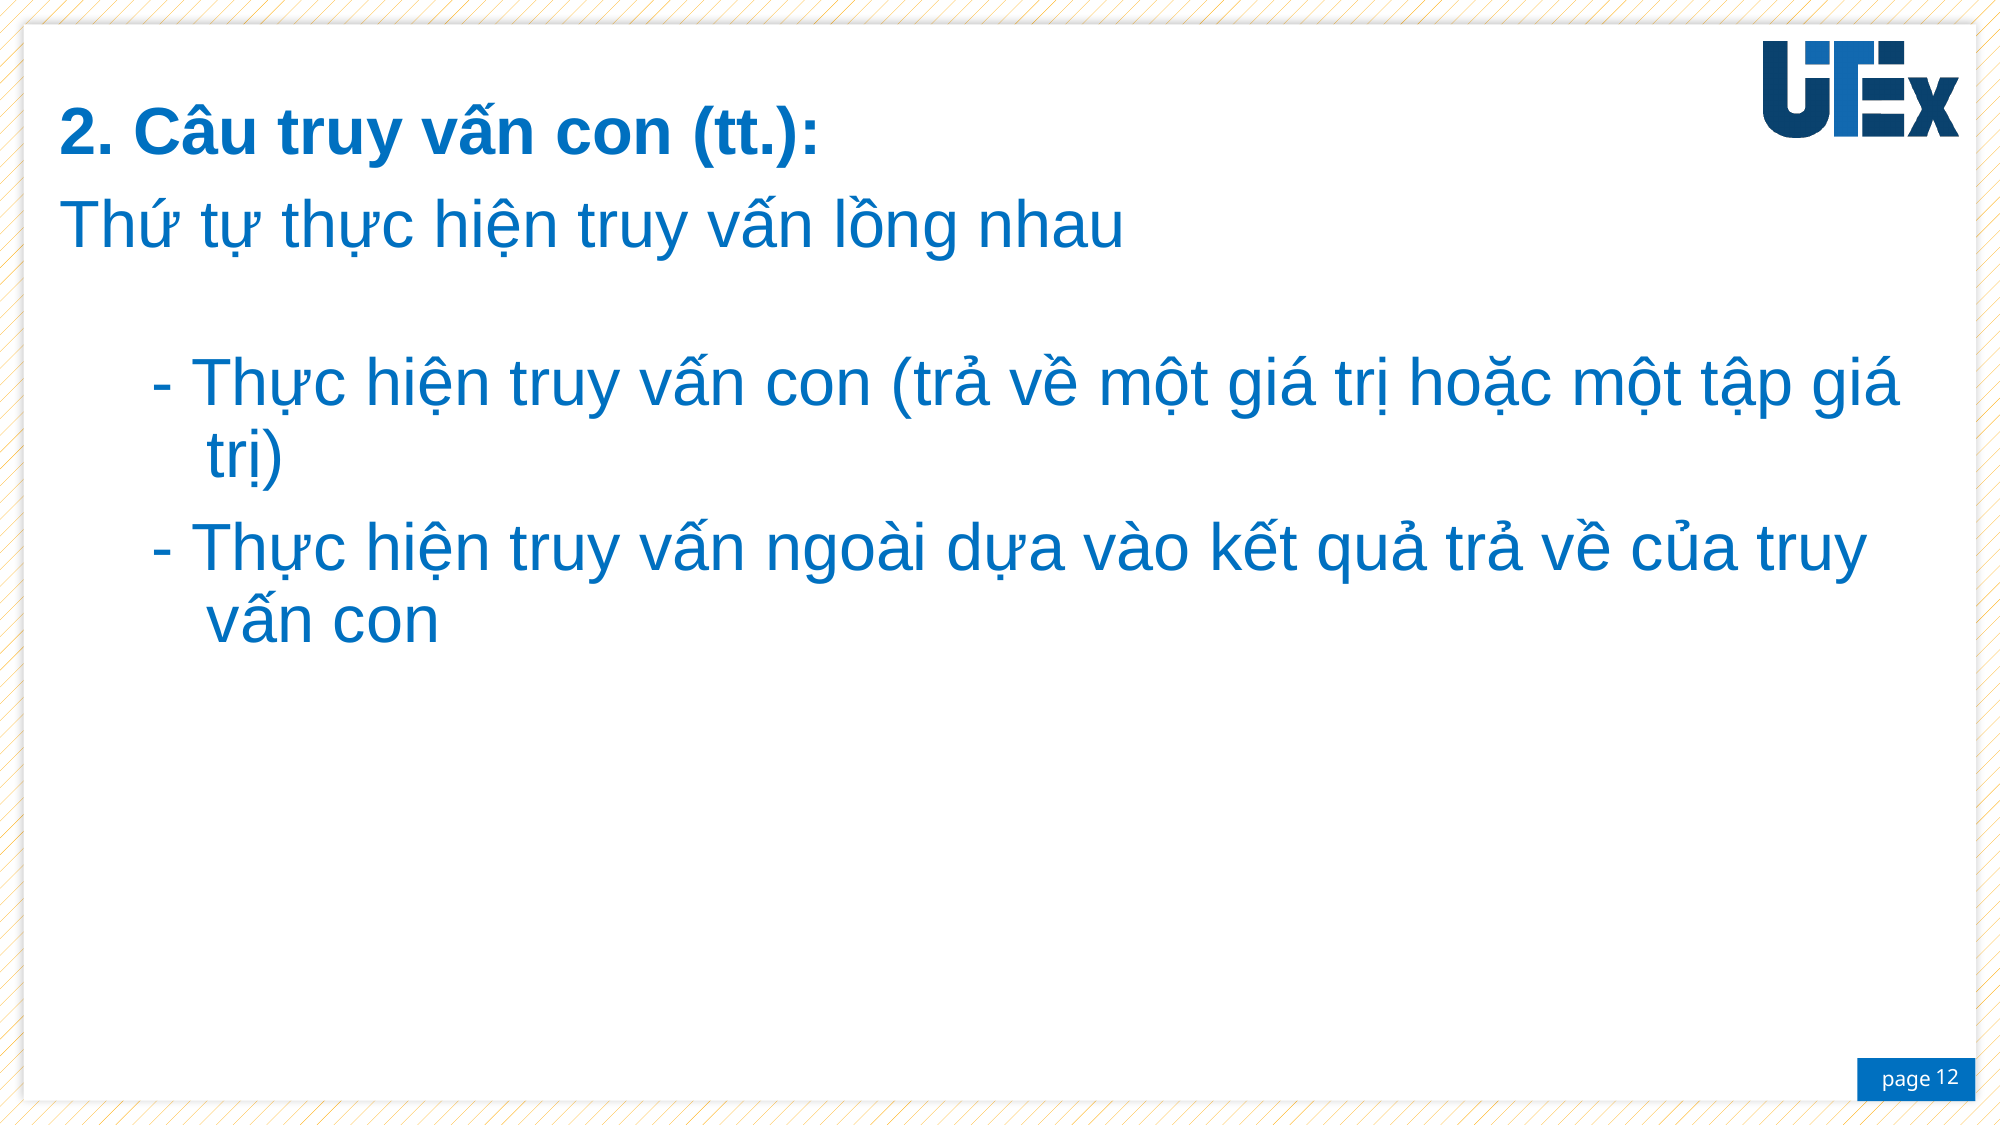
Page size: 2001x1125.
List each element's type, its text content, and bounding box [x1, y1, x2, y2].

slide_number 12 [1882, 1055, 1974, 1101]
picture [1763, 41, 1959, 138]
list 2. Câu truy vấn con (tt.): Thứ tự thực hiện truy vấn lồng nhau - Thực hiện truy vấn con (trả về một giá trị hoặc một tập giá trị) - Thực hiện truy vấn ngoài dựa vào kết quả trả về của truy vấn con [44, 89, 1954, 1056]
